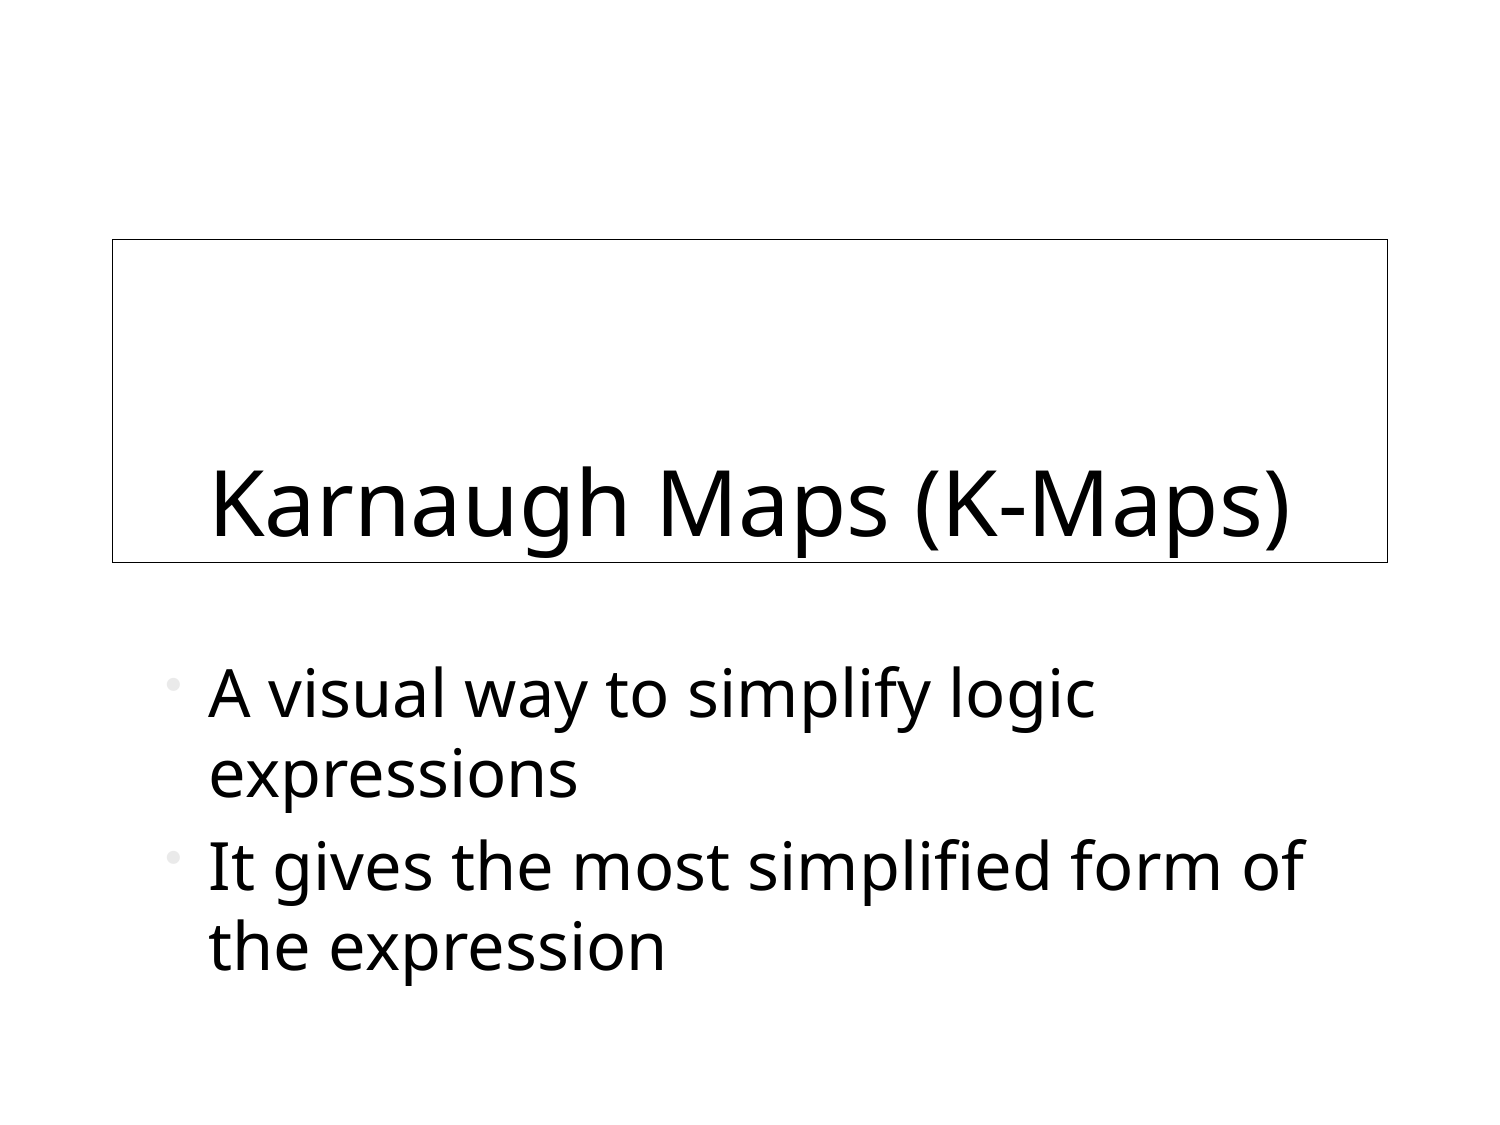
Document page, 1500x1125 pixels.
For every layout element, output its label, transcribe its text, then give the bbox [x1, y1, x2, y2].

subtitle A visual way to simplify logic expressions It gives the most simplified form of the expression [150, 643, 1325, 886]
title Karnaugh Maps (K-Maps) [112, 239, 1388, 563]
